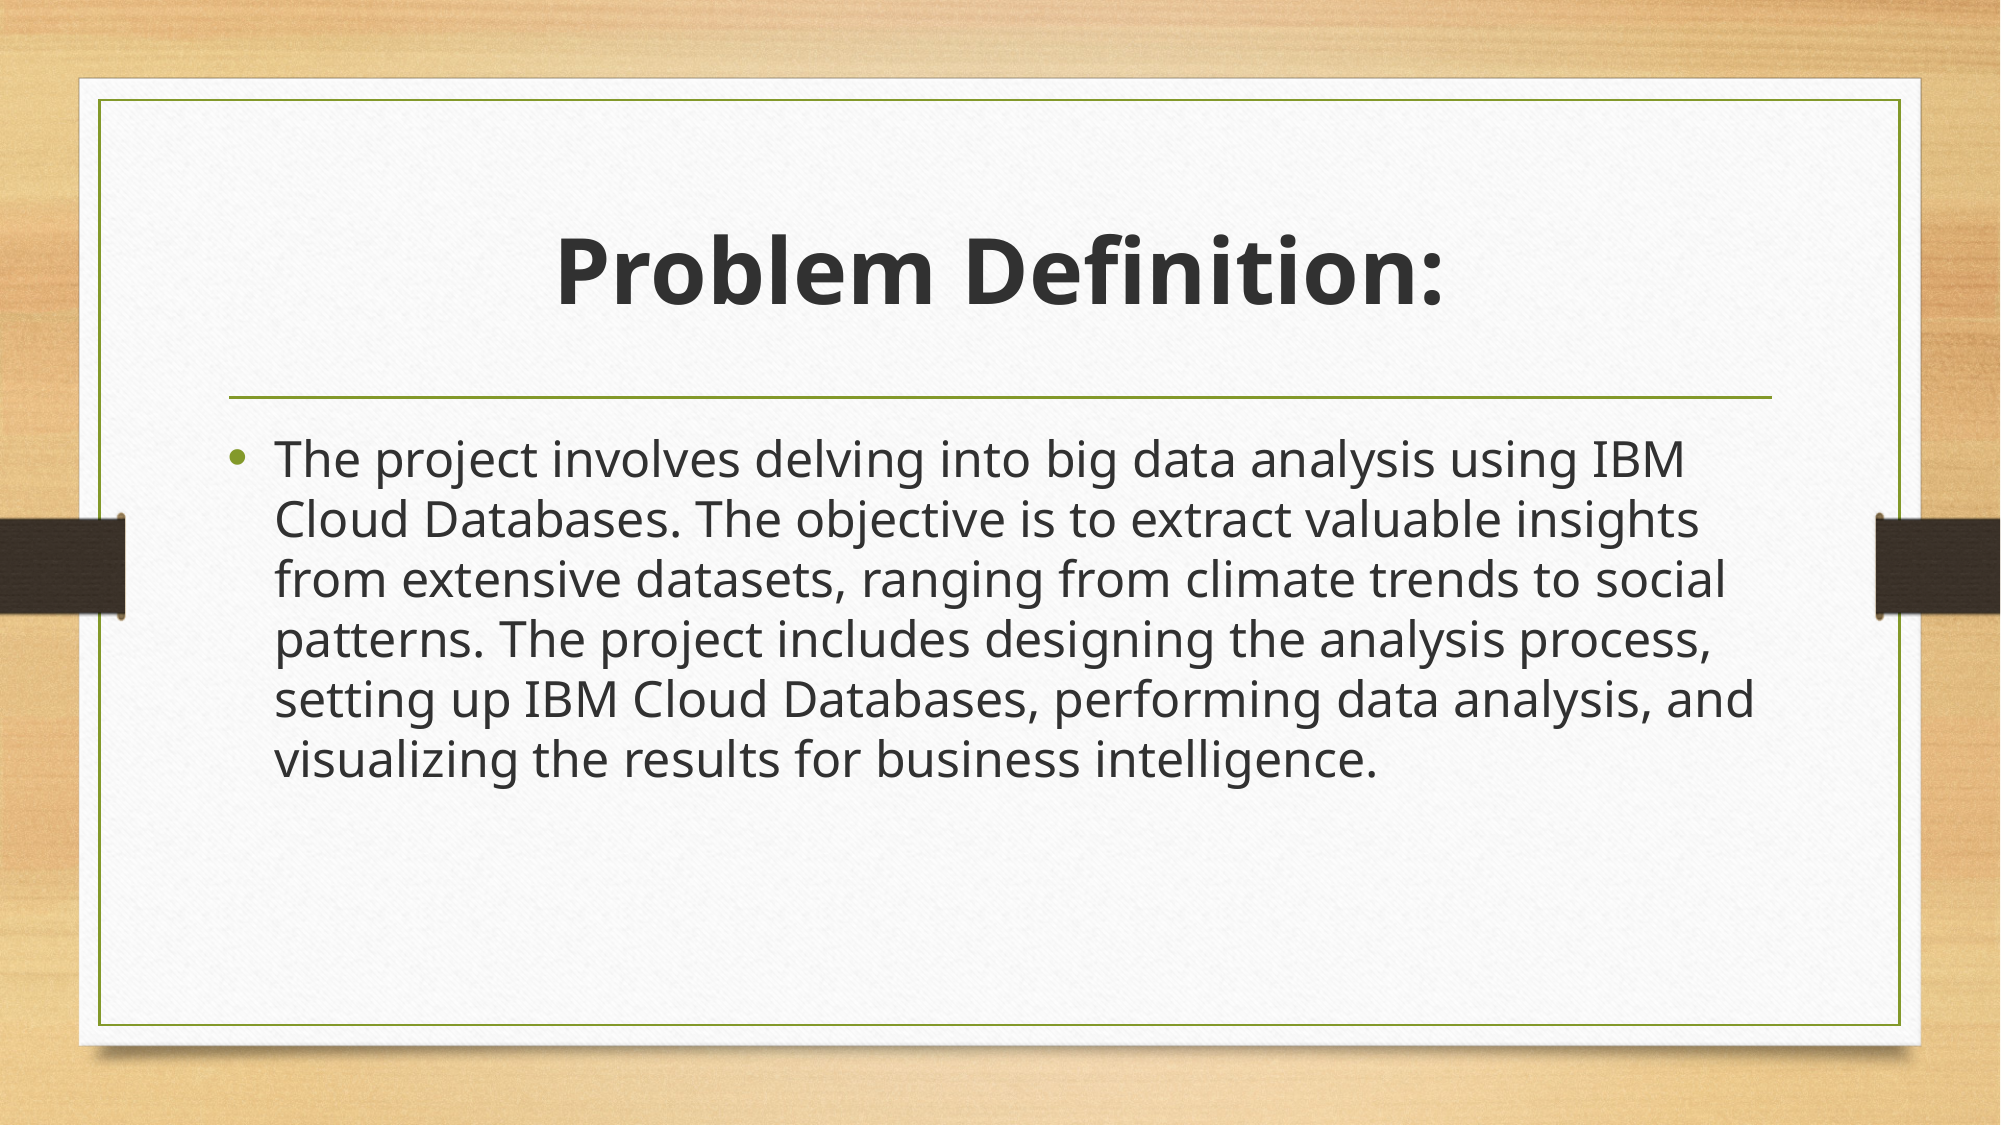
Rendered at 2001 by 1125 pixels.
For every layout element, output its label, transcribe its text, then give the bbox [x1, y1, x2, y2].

picture [0, 0, 2001, 1125]
title Problem Definition: [212, 161, 1788, 375]
list The project involves delving into big data analysis using IBM Cloud Databases. The objective is to extract valuable insights from extensive datasets, ranging from climate trends to social patterns. The project includes designing the analysis process, setting up IBM Cloud Databases, performing data analysis, and visualizing the results for business intelligence. [212, 419, 1788, 964]
